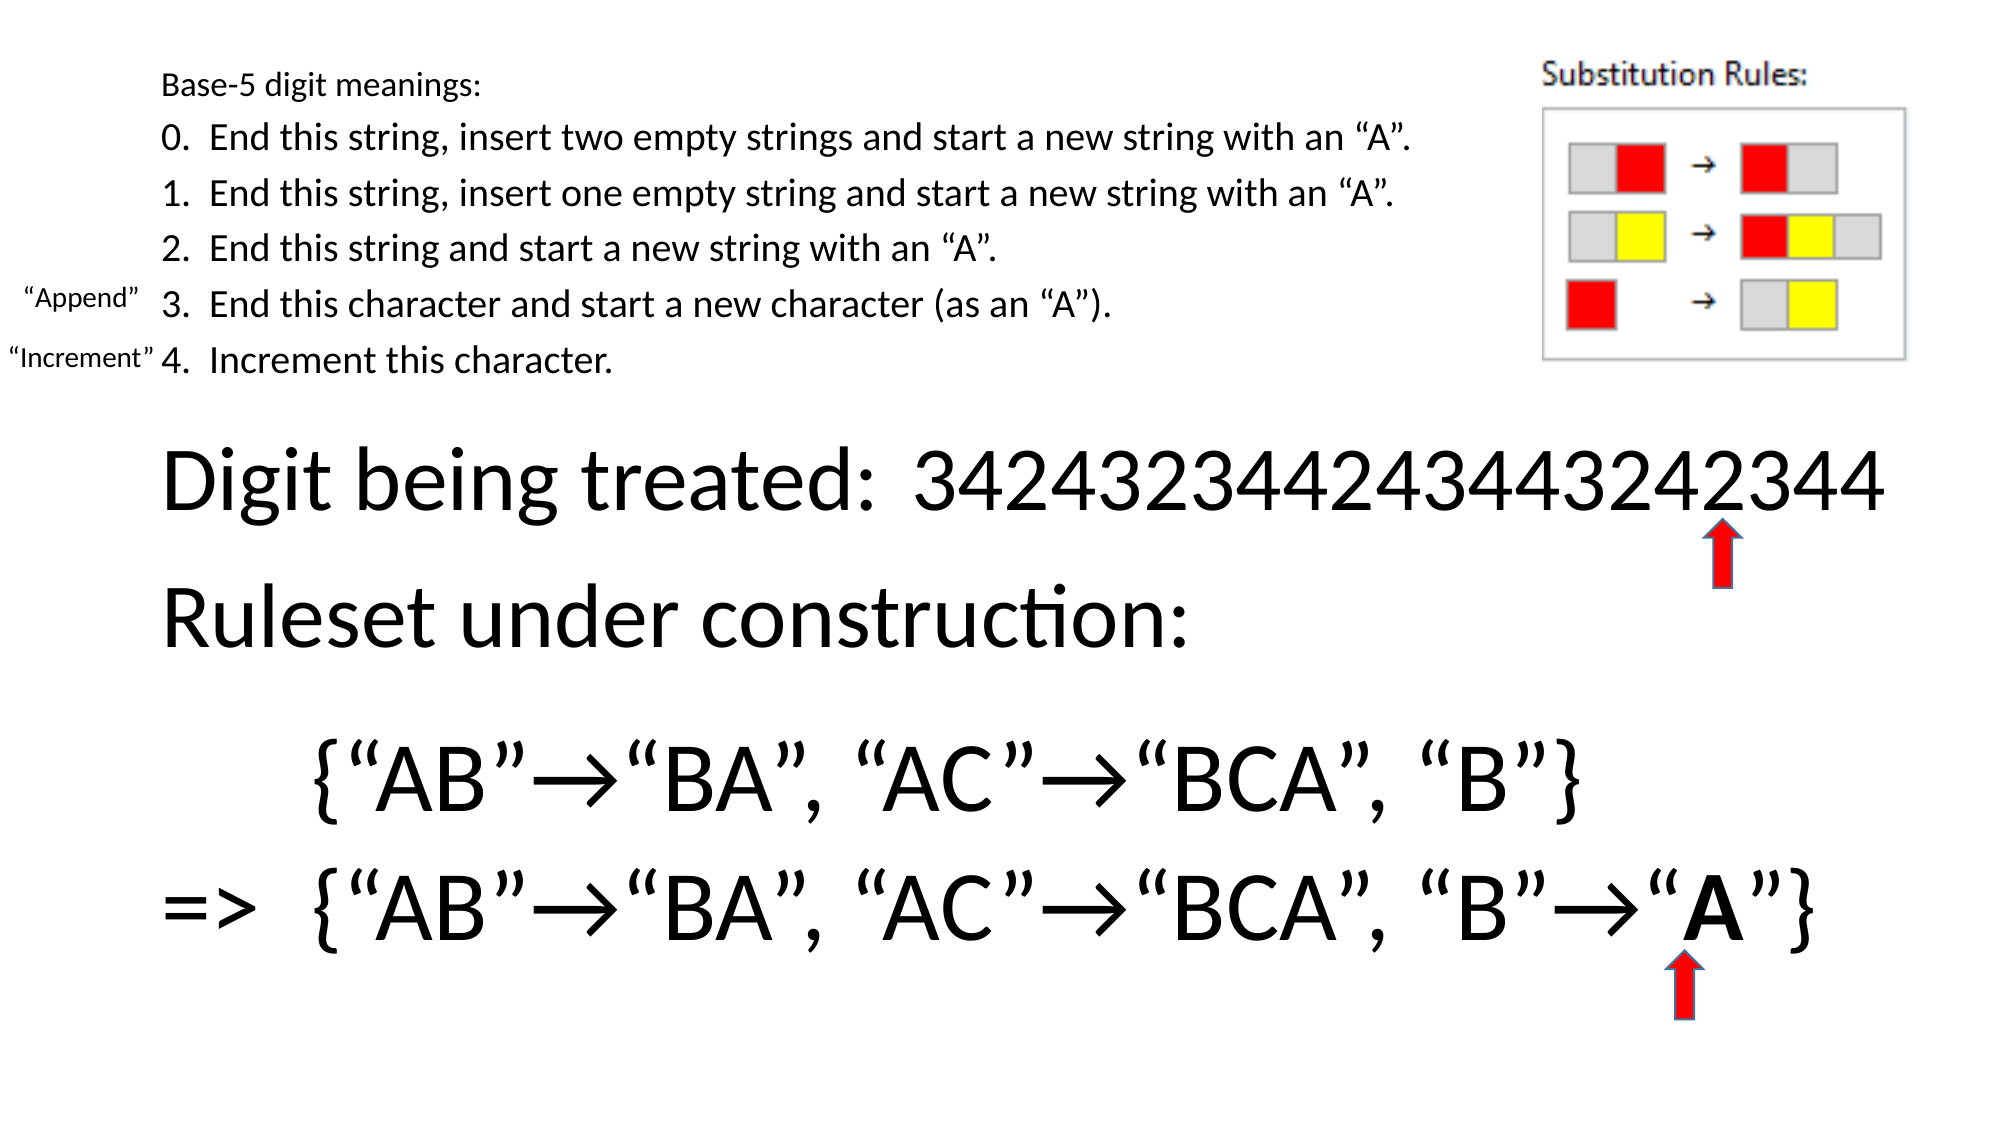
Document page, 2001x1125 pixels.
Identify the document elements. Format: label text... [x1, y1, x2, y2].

picture [1542, 59, 1910, 367]
text_box “Append” “Increment” [0, 270, 174, 381]
text_box Digit being treated: 342432344243443242344 Ruleset under construction: {“AB”→“BA”, “AC”→“BCA”, “B”} => {“AB”→“BA”, “AC”→“BCA”, “B”→“A”} [145, 424, 1979, 1013]
list Base-5 digit meanings: 0. End this string, insert two empty strings and start a new string with an “A”. 1. End this string, insert one empty string and start a new string with an “A”. 2. End this string and start a new string with an “A”. 3. End this character and start a new character (as an “A”). 4. Increment this character. [146, 58, 1501, 392]
text_box [1663, 948, 1706, 1021]
text_box [1701, 517, 1744, 589]
